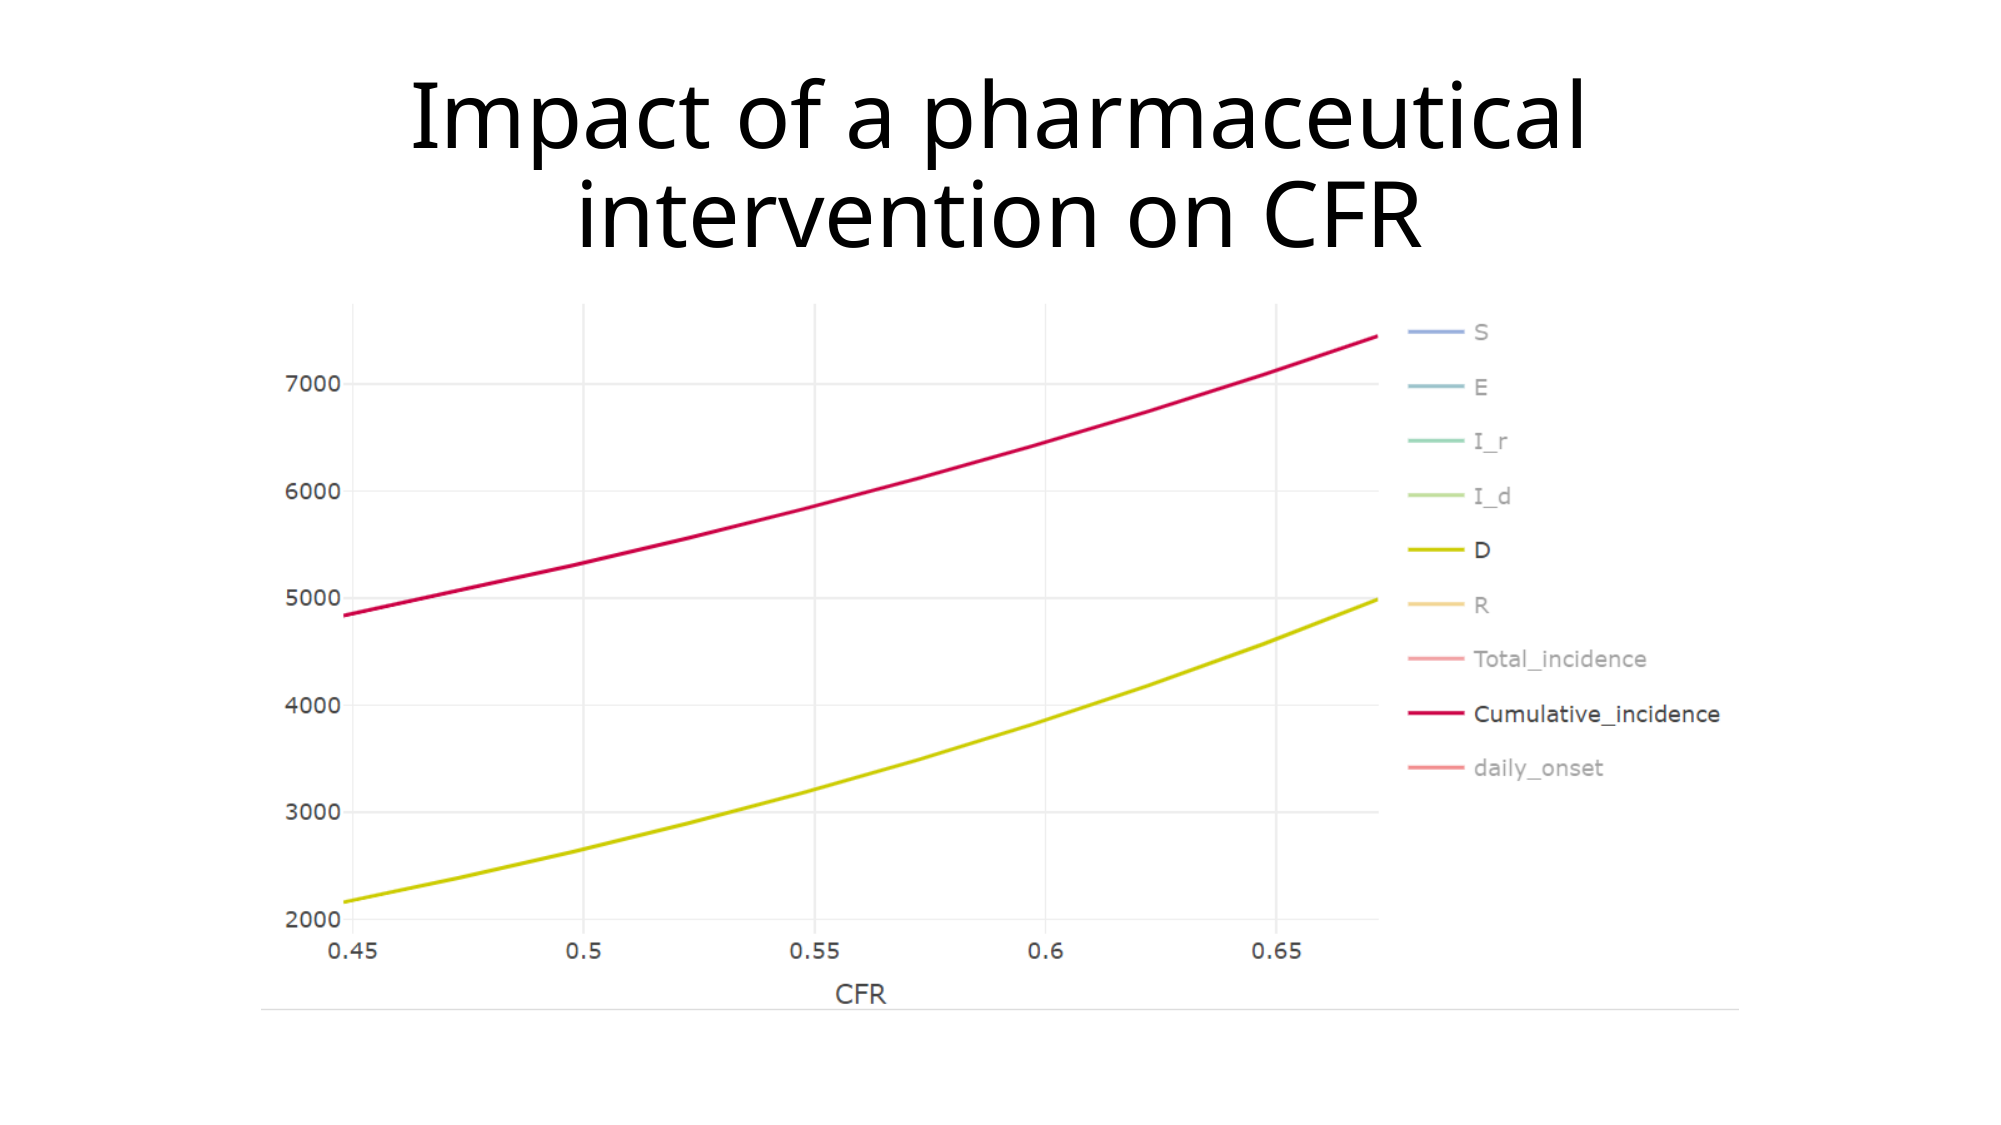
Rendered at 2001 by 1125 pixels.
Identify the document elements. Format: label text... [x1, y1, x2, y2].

title Impact of a pharmaceutical intervention on CFR [137, 59, 1863, 278]
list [261, 299, 1739, 1014]
